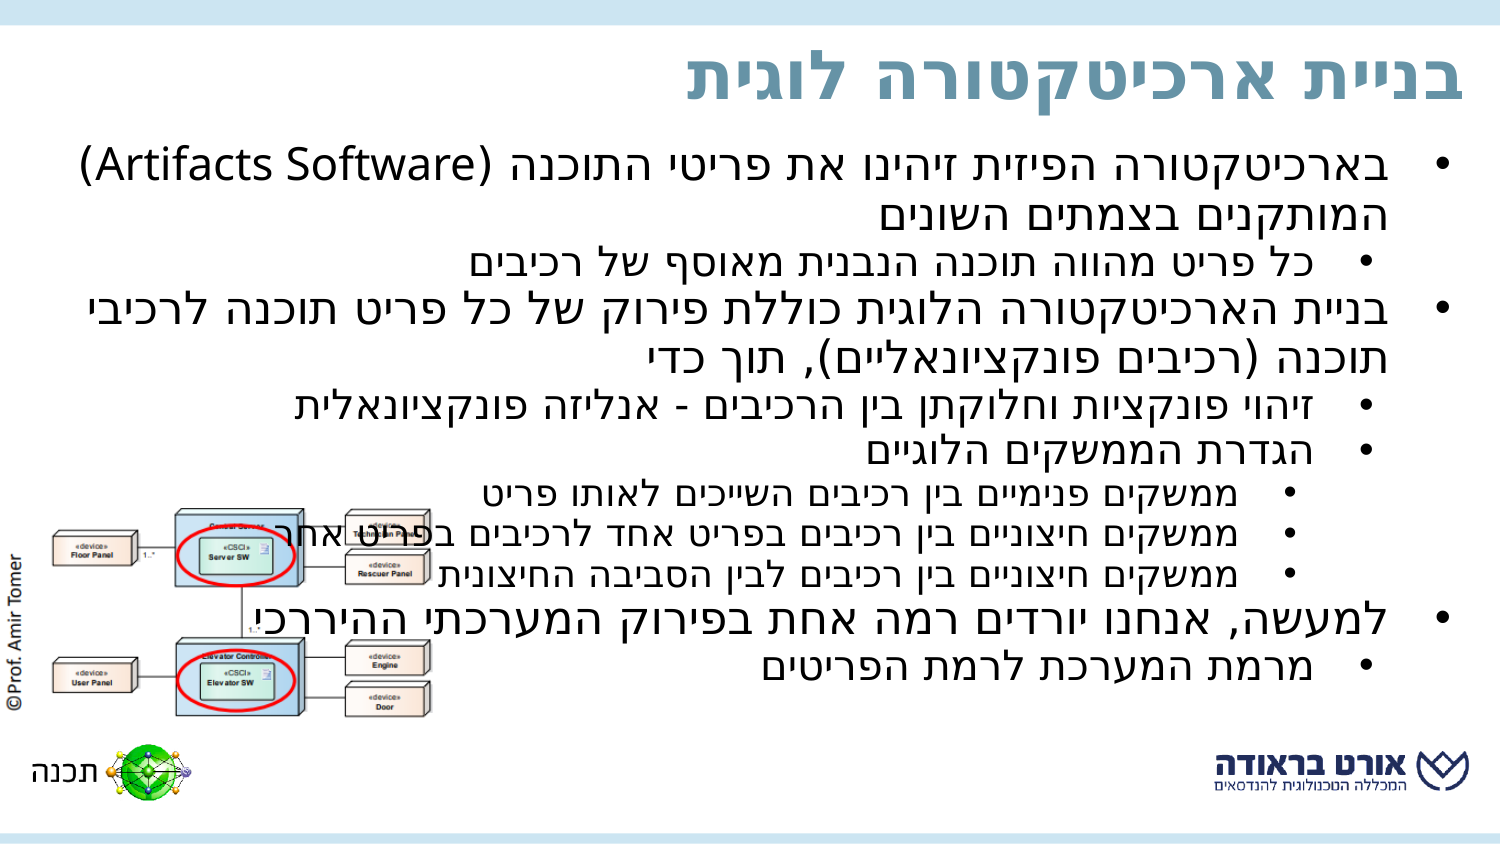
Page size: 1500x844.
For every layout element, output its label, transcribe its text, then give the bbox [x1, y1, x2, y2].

subtitle בניית ארכיטקטורה לוגית [26, 34, 1477, 124]
picture [0, 496, 1500, 834]
list בארכיטקטורה הפיזית זיהינו את פריטי התוכנה (Artifacts Software) המותקנים בצמתים השונים כל פריט מהווה תוכנה הנבנית מאוסף של רכיבים בניית הארכיטקטורה הלוגית כוללת פירוק של כל פריט תוכנה לרכיבי תוכנה (רכיבים פונקציונאליים), תוך כדי זיהוי פונקציות וחלוקתן בין הרכיבים - אנליזה פונקציונאלית הגדרת הממשקים הלוגיים ממשקים פנימיים בין רכיבים השייכים לאותו פריט ממשקים חיצוניים בין רכיבים בפריט אחד לרכיבים בפריט אחר ממשקים חיצוניים בין רכיבים לבין הסביבה החיצונית למעשה, אנחנו יורדים רמה אחת בפירוק המערכתי ההיררכי מרמת המערכת לרמת הפריטים [29, 135, 1477, 729]
